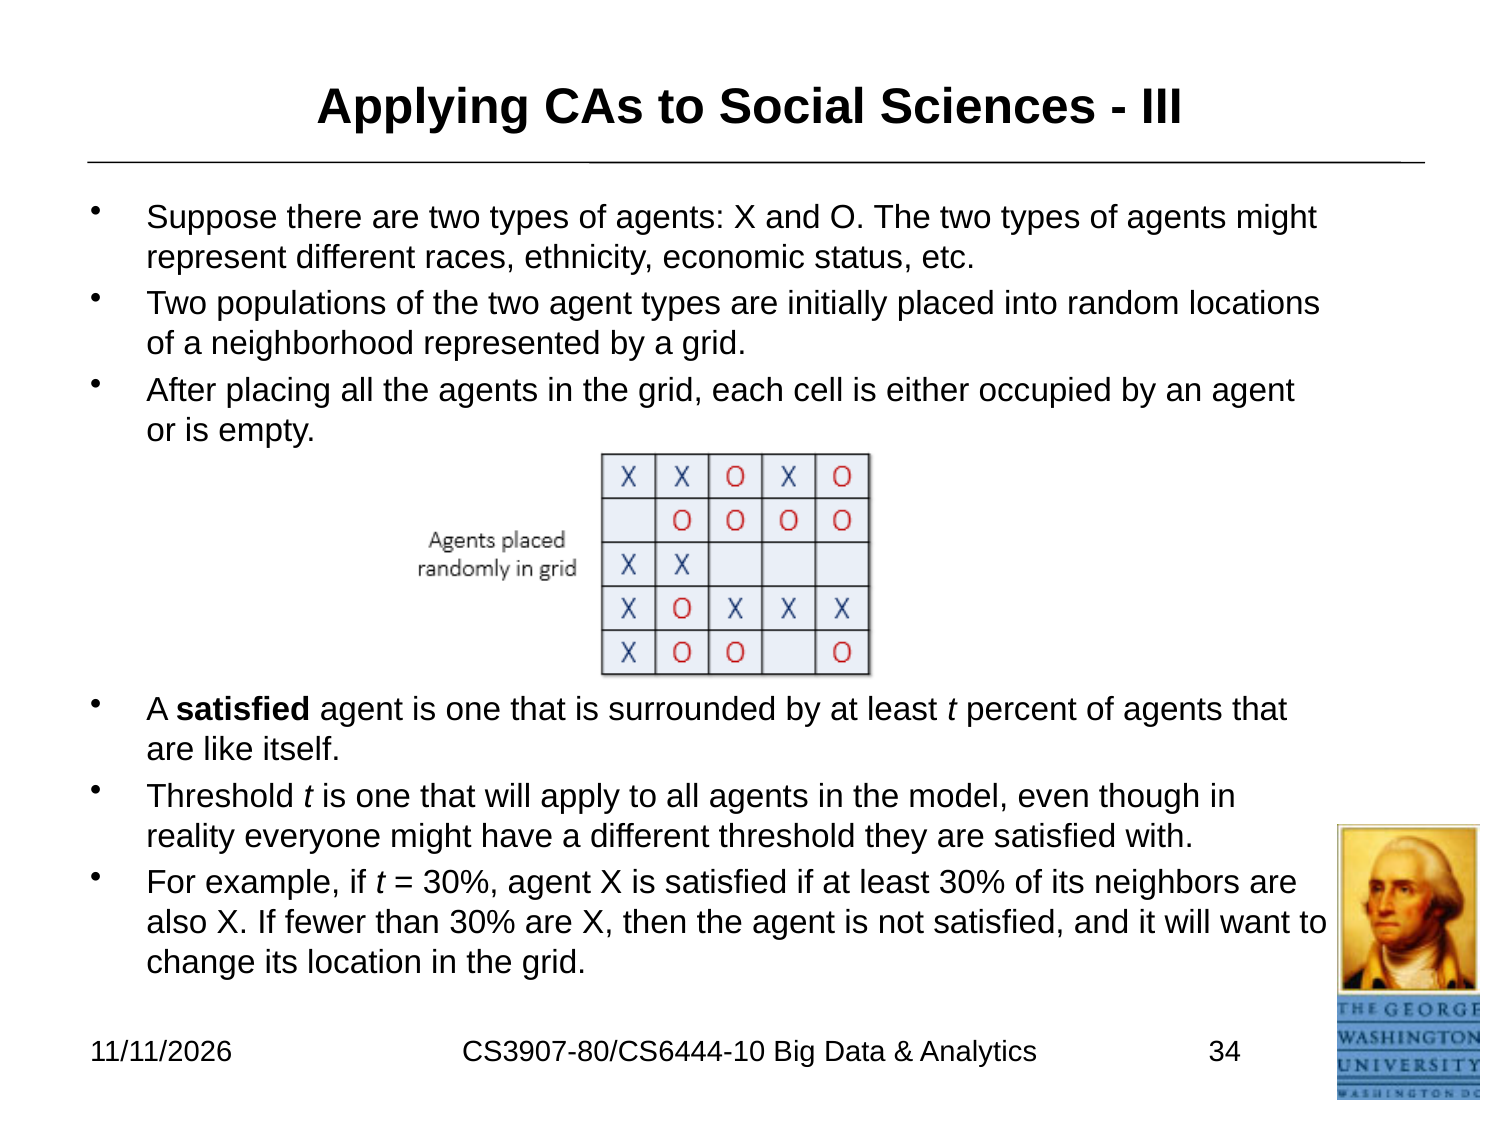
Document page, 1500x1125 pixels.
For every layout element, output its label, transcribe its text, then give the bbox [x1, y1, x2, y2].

title Applying CAs to Social Sciences - III [75, 45, 1425, 163]
footer CS3907-80/CS6444-10 Big Data & Analytics [375, 1025, 1125, 1104]
slide_number 34 [1137, 1025, 1313, 1104]
list Suppose there are two types of agents: X and O. The two types of agents might represent different races, ethnicity, economic status, etc. Two populations of the two agent types are initially placed into random locations of a neighborhood represented by a grid. After placing all the agents in the grid, each cell is either occupied by an agent or is empty. A satisfied agent is one that is surrounded by at least t percent of agents that are like itself. Threshold t is one that will apply to all agents in the model, even though in reality everyone might have a different threshold they are satisfied with. For example, if t = 30%, agent X is satisfied if at least 30% of its neighbors are also X. If fewer than 30% are X, then the agent is not satisfied, and it will want to change its location in the grid. [75, 187, 1350, 1018]
picture [399, 449, 879, 683]
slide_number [75, 1025, 338, 1104]
picture [1337, 824, 1480, 1100]
